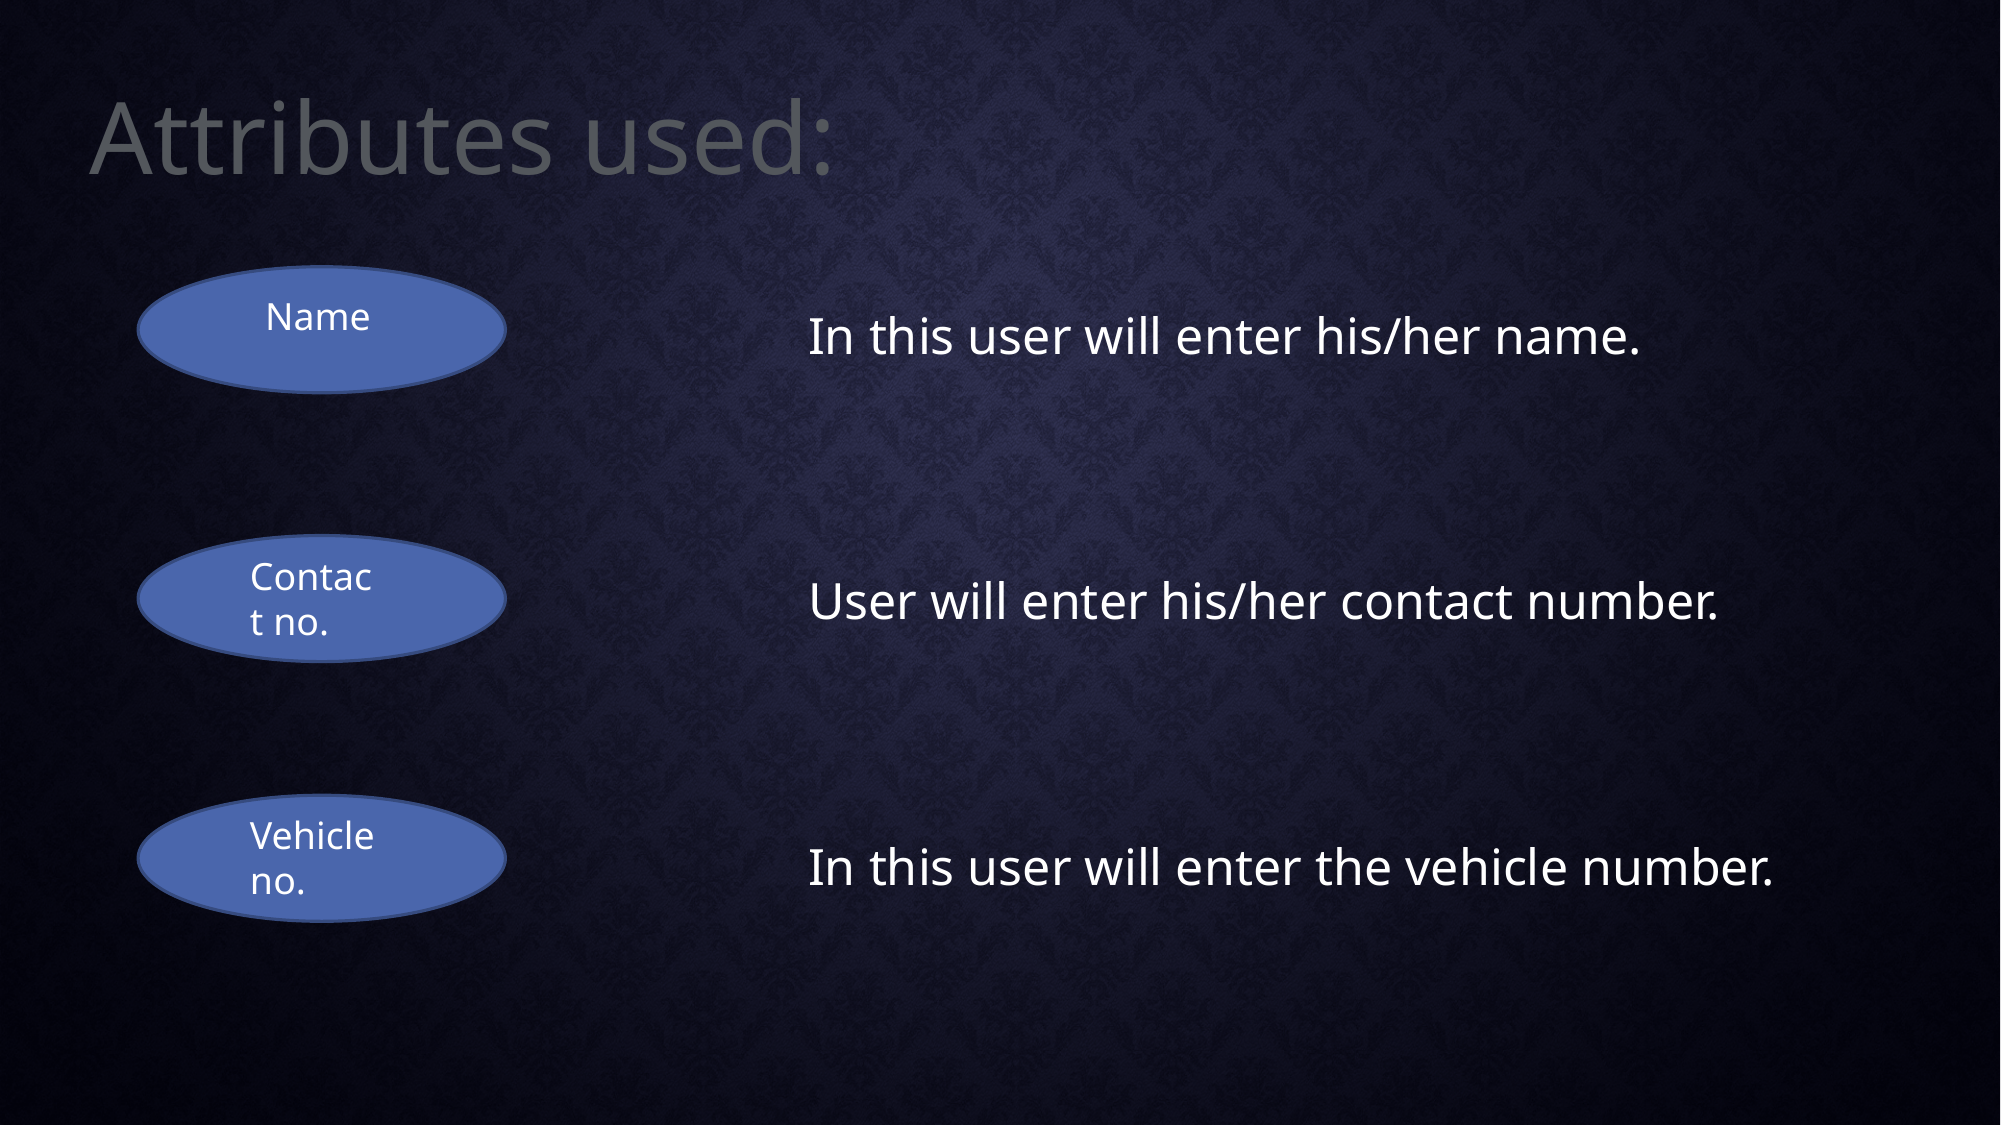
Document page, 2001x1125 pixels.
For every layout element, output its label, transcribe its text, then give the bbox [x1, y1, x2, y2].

text_box In this user will enter his/her name. [793, 296, 1927, 417]
text_box [136, 533, 508, 664]
text_box Name [250, 285, 464, 346]
text_box [136, 265, 508, 395]
text_box [136, 793, 508, 923]
text_box User will enter his/her contact number. [793, 562, 1745, 683]
text_box Contact no. [235, 545, 401, 651]
text_box Attributes used: [74, 67, 852, 203]
text_box In this user will enter the vehicle number. [793, 827, 1890, 903]
text_box Vehicle no. [235, 804, 420, 909]
